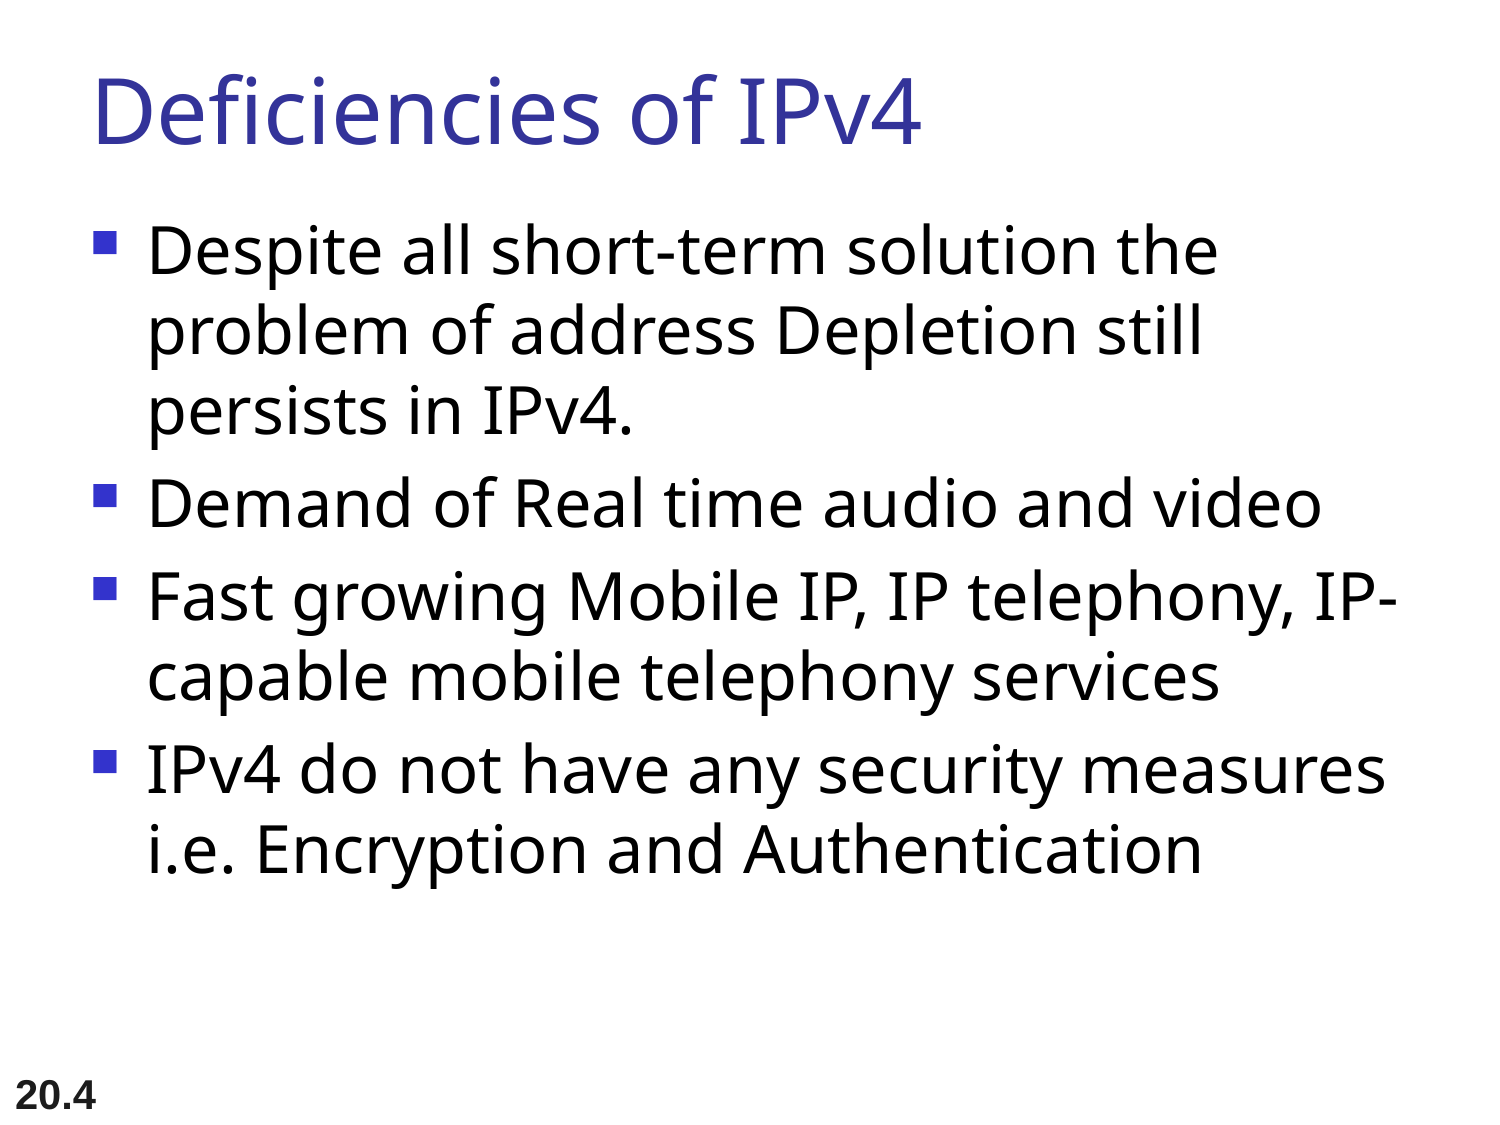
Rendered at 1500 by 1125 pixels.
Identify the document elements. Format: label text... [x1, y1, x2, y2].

slide_number 20.4 [0, 1049, 313, 1125]
list Despite all short-term solution the problem of address Depletion still persists in IPv4. Demand of Real time audio and video Fast growing Mobile IP, IP telephony, IP- capable mobile telephony services IPv4 do not have any security measures i.e. Encryption and Authentication [75, 200, 1425, 1005]
title Deficiencies of IPv4 [75, 45, 1425, 175]
